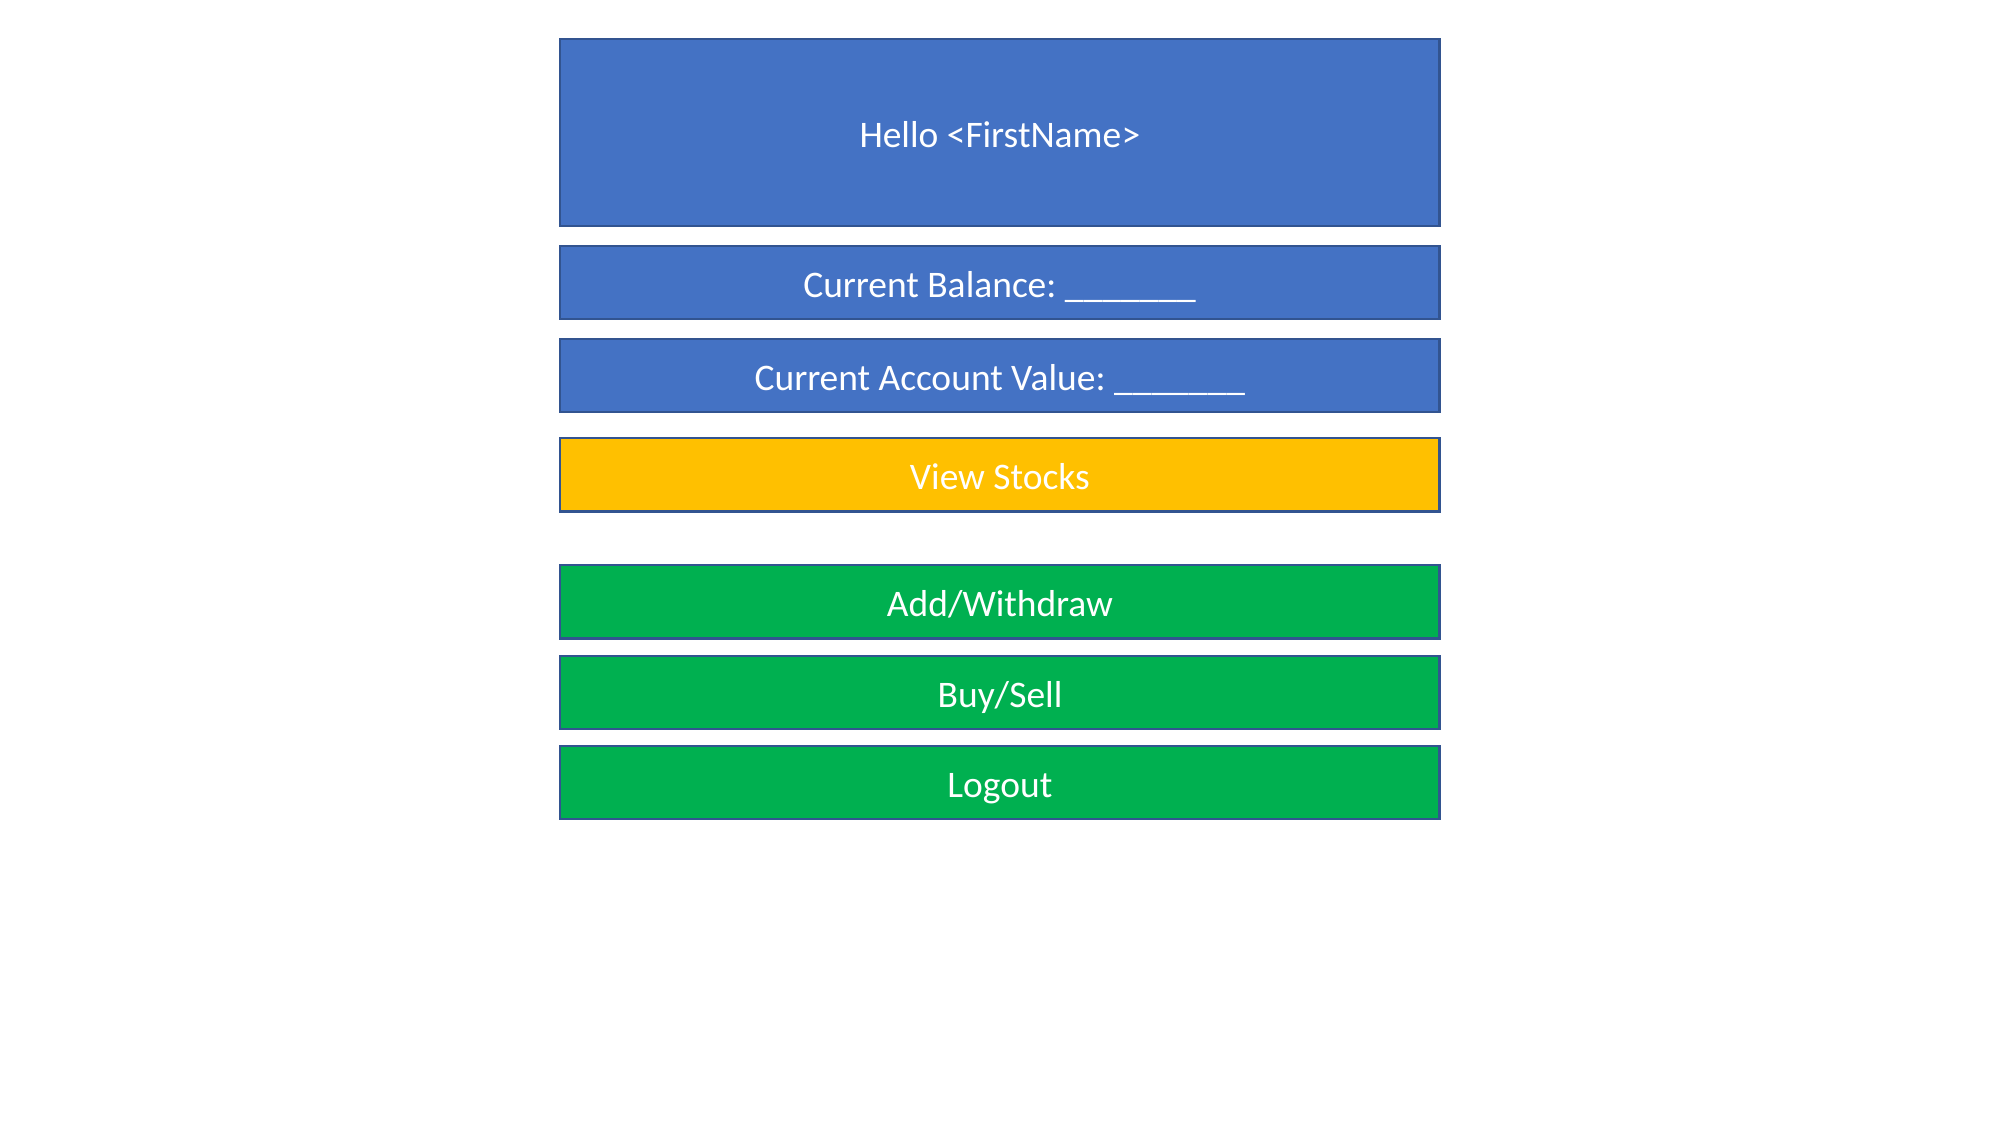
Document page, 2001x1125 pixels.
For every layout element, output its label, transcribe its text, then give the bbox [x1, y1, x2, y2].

text_box Add/Withdraw [559, 564, 1441, 640]
text_box Buy/Sell [559, 655, 1441, 730]
text_box View Stocks [559, 437, 1441, 513]
text_box Current Balance: _______ [559, 245, 1441, 320]
text_box Current Account Value: _______ [559, 338, 1441, 413]
text_box Logout [559, 745, 1441, 820]
text_box Hello <FirstName> [559, 38, 1441, 227]
